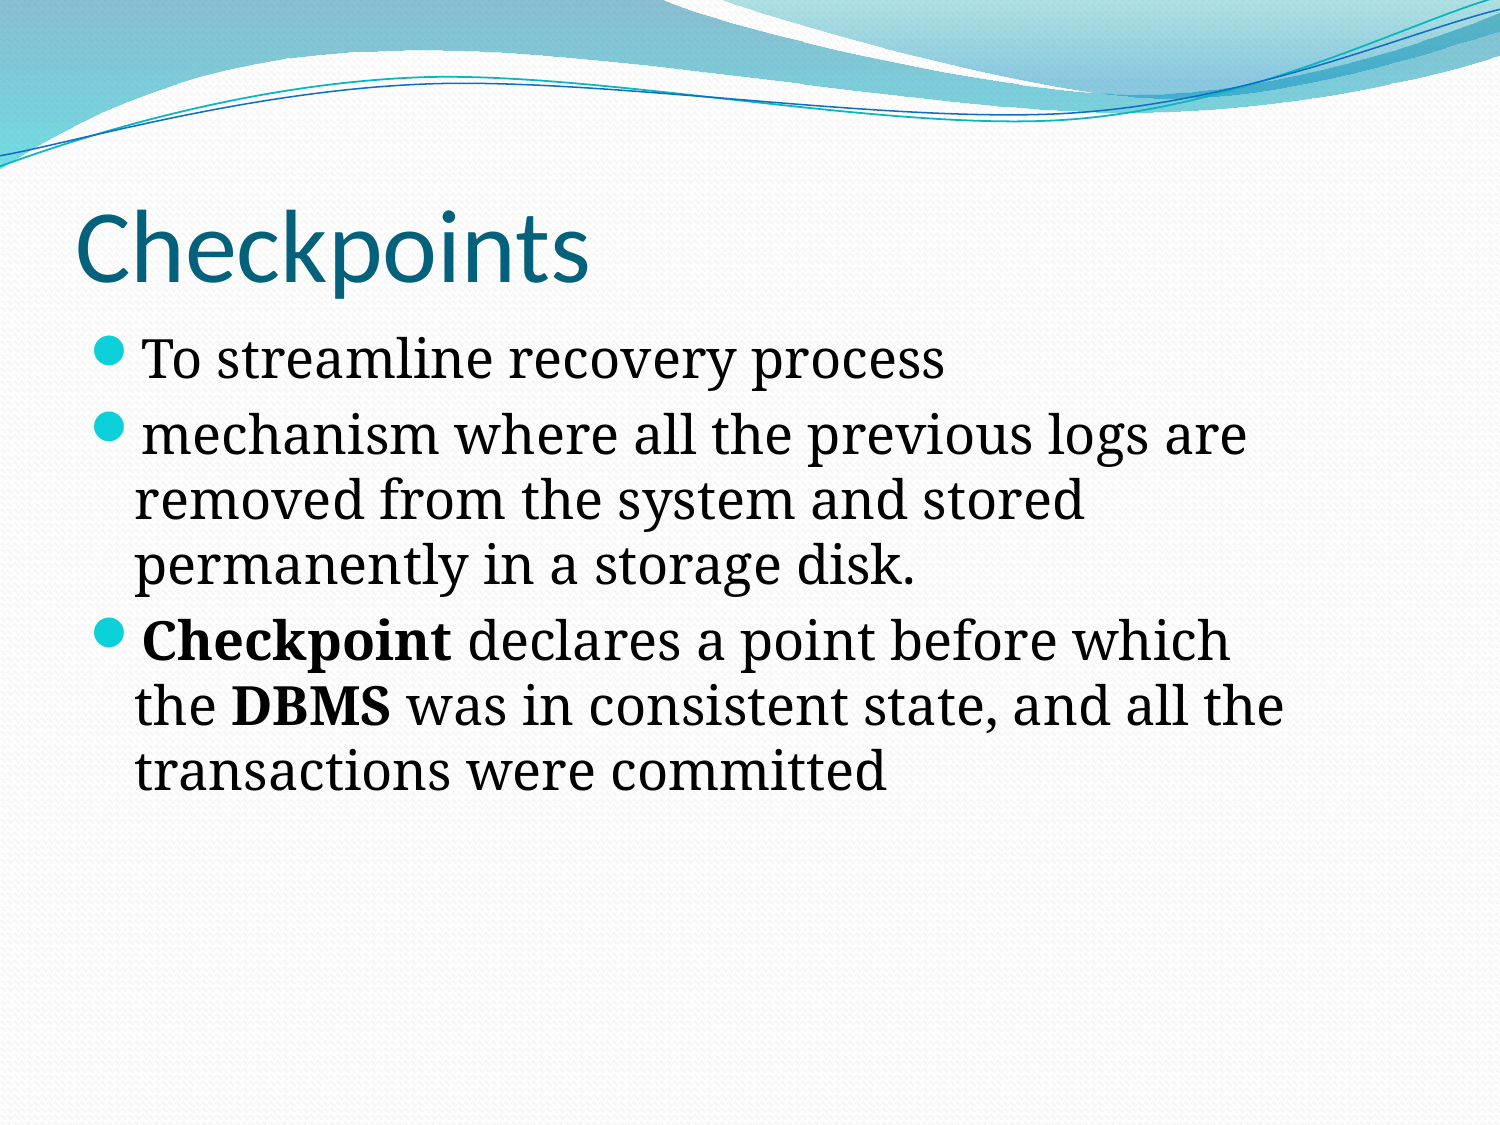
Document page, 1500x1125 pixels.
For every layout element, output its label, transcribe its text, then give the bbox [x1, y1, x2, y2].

list To streamline recovery process mechanism where all the previous logs are removed from the system and stored permanently in a storage disk. Checkpoint declares a point before which the DBMS was in consistent state, and all the transactions were committed [75, 317, 1425, 1038]
title Checkpoints [75, 115, 1425, 303]
